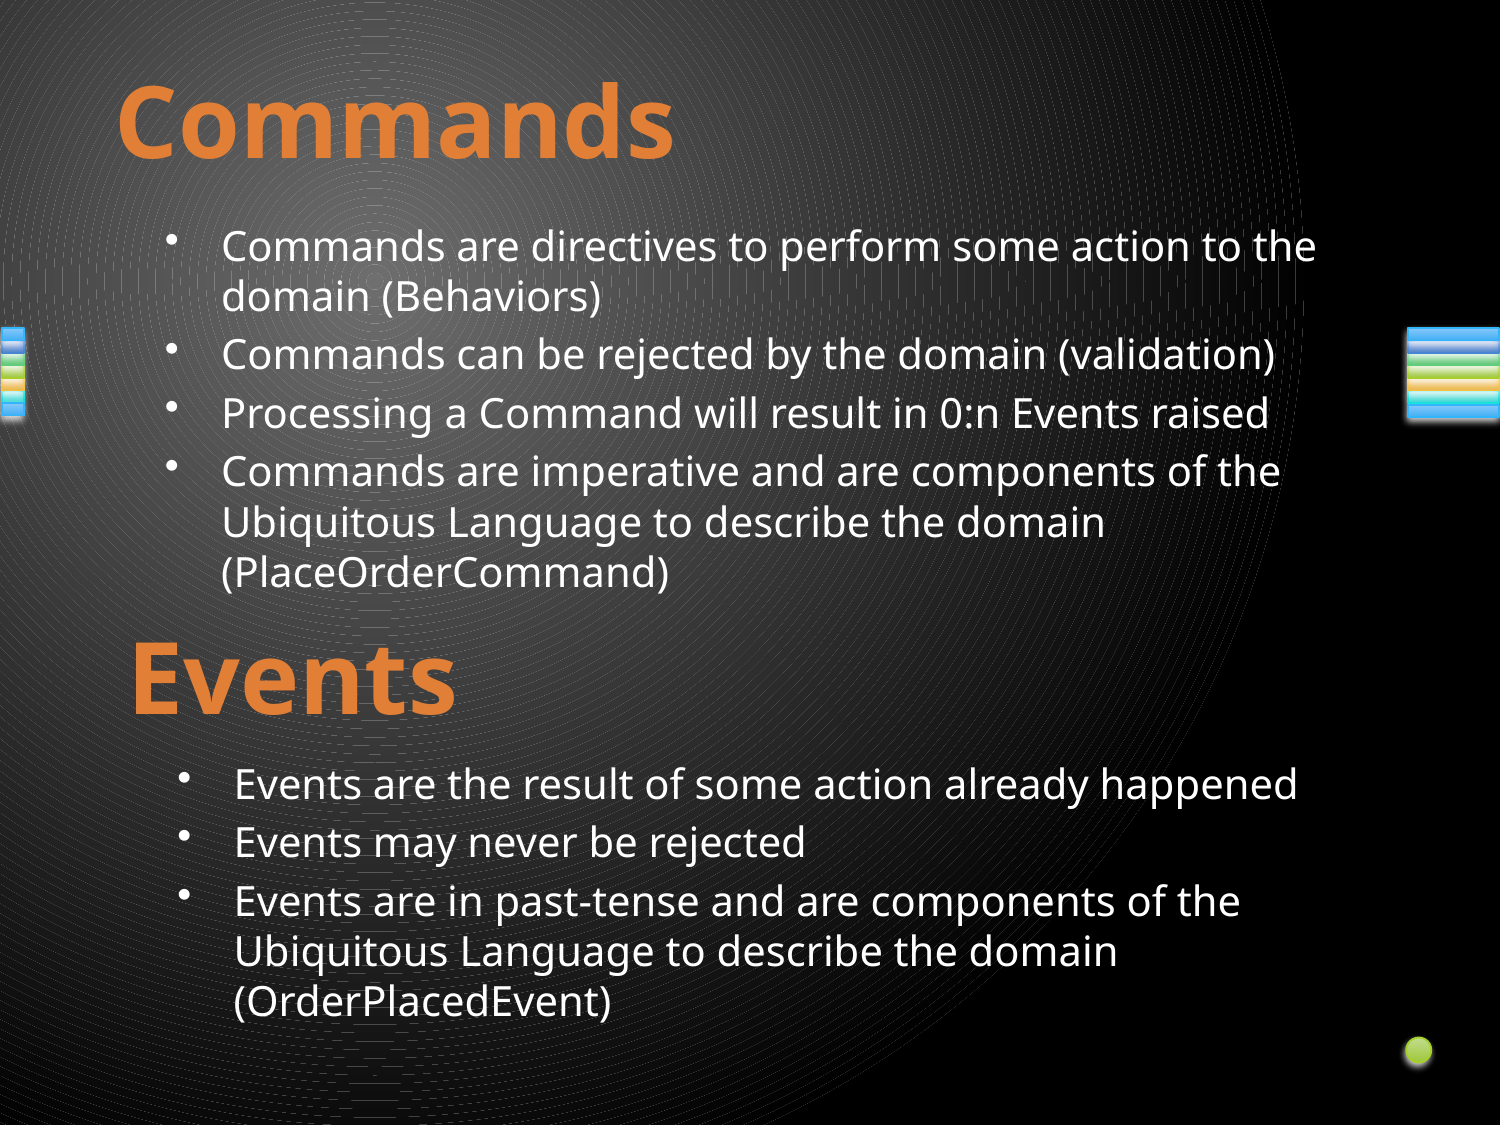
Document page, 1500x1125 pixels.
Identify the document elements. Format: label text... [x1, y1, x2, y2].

title Commands [99, 37, 1388, 200]
text_box Events are the result of some action already happened Events may never be rejected Events are in past-tense and are components of the Ubiquitous Language to describe the domain (OrderPlacedEvent) [162, 750, 1388, 1125]
text_box Events [112, 599, 1400, 750]
text_box Commands are directives to perform some action to the domain (Behaviors) Commands can be rejected by the domain (validation) Processing a Command will result in 0:n Events raised Commands are imperative and are components of the Ubiquitous Language to describe the domain (PlaceOrderCommand) [150, 212, 1375, 625]
